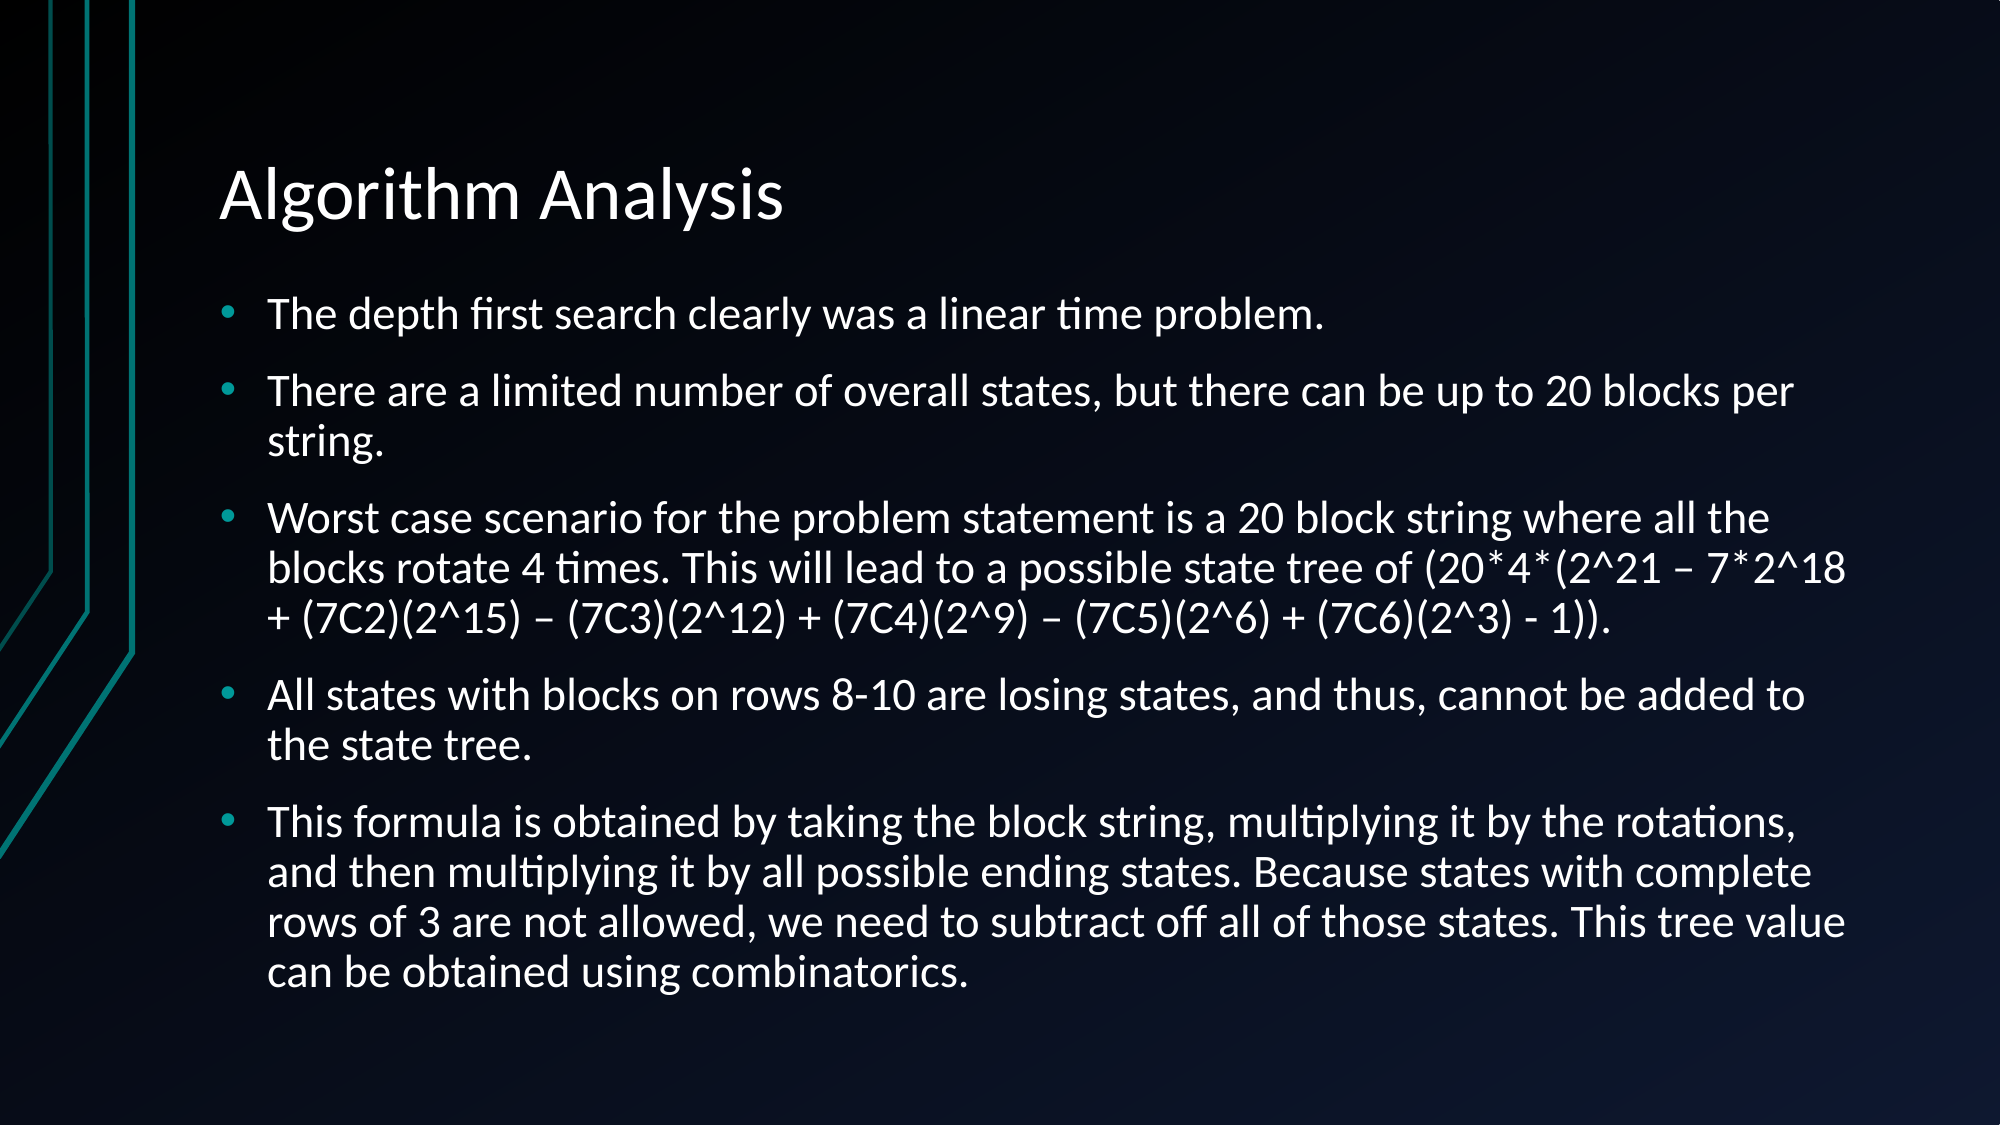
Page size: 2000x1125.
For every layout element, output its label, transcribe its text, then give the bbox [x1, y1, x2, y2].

title Algorithm Analysis [199, 45, 1900, 246]
list The depth first search clearly was a linear time problem. There are a limited number of overall states, but there can be up to 20 blocks per string. Worst case scenario for the problem statement is a 20 block string where all the blocks rotate 4 times. This will lead to a possible state tree of (20*4*(2^21 – 7*2^18 + (7C2)(2^15) – (7C3)(2^12) + (7C4)(2^9) – (7C5)(2^6) + (7C6)(2^3) - 1)). All states with blocks on rows 8-10 are losing states, and thus, cannot be added to the state tree. This formula is obtained by taking the block string, multiplying it by the rotations, and then multiplying it by all possible ending states. Because states with complete rows of 3 are not allowed, we need to subtract off all of those states. This tree value can be obtained using combinatorics. [199, 279, 1900, 1012]
